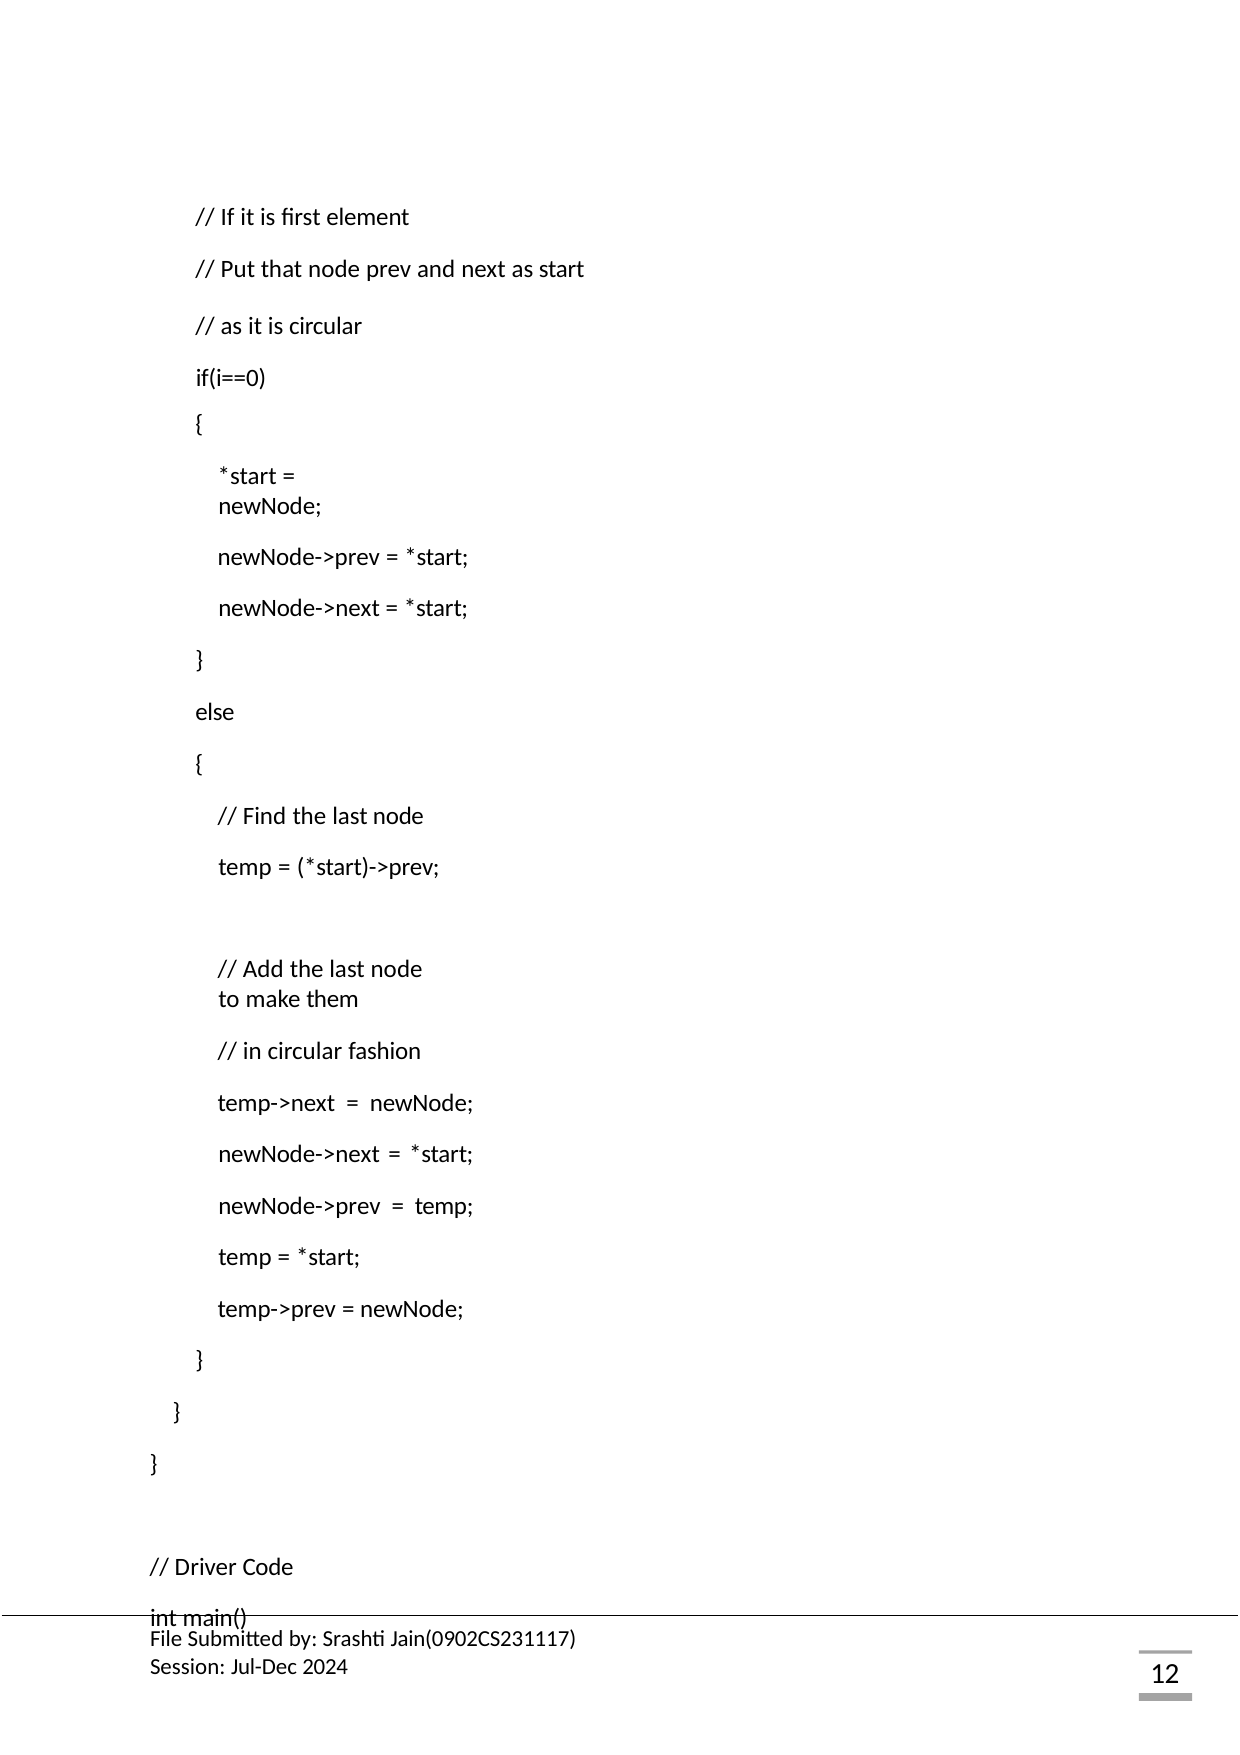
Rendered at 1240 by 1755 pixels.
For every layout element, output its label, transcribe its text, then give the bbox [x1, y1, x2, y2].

slide_number 12 [1148, 1653, 1182, 1755]
footer File Submitted by: Srashti Jain(0902CS231117) Session: Jul-Dec 2024 [147, 1622, 583, 1755]
text_box // If it is first element // Put that node prev and next as start // as it is circular if(i==0) { *start = newNode; newNode->prev = *start; newNode->next = *start; } else { // Find the last node temp = (*start)->prev; // Add the last node to make them // in circular fashion temp->next = newNode; newNode->next = *start; newNode->prev = temp; temp = *start; temp->prev = newNode; } } } // Driver Code int main() [147, 198, 588, 1632]
